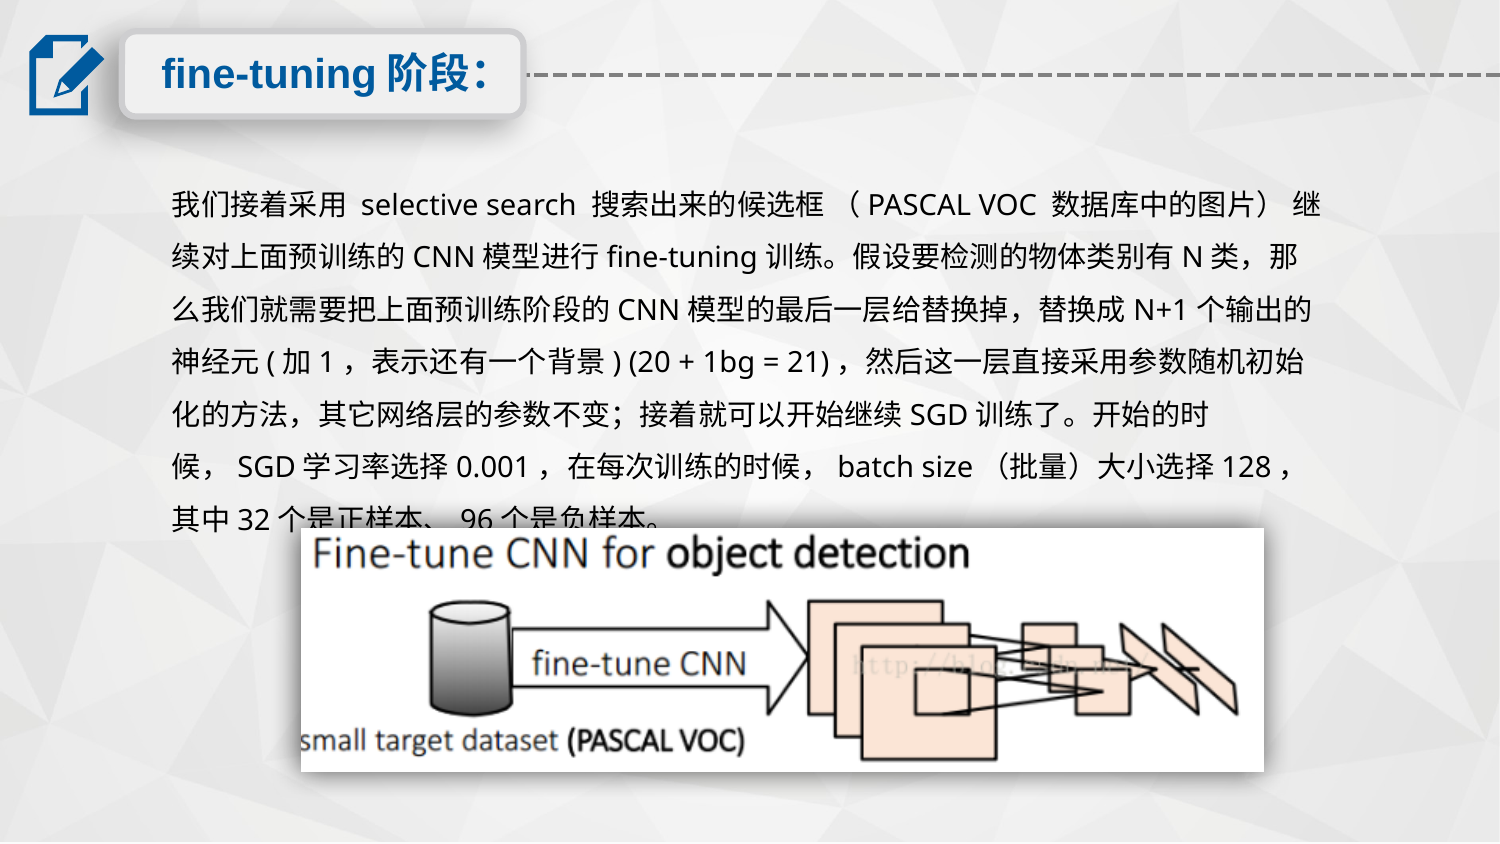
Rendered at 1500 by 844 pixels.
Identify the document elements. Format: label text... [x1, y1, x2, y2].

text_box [29, 34, 105, 116]
text_box 我们接着采用 selective search 搜索出来的候选框 （PASCAL VOC 数据库中的图片） 继续对上面预训练的CNN模型进行fine-tuning训练。假设要检测的物体类别有N类，那么我们就需要把上面预训练阶段的CNN模型的最后一层给替换掉，替换成N+1个输出的神经元(加1，表示还有一个背景) (20 + 1bg = 21)，然后这一层直接采用参数随机初始化的方法，其它网络层的参数不变；接着就可以开始继续SGD训练了。开始的时候，SGD学习率选择0.001，在每次训练的时候，batch size（批量）大小选择128，其中32个是正样本、96个是负样本。 [157, 161, 1341, 544]
text_box [121, 31, 524, 117]
text_box fine-tuning阶段： [146, 39, 527, 105]
picture [0, 0, 1500, 842]
